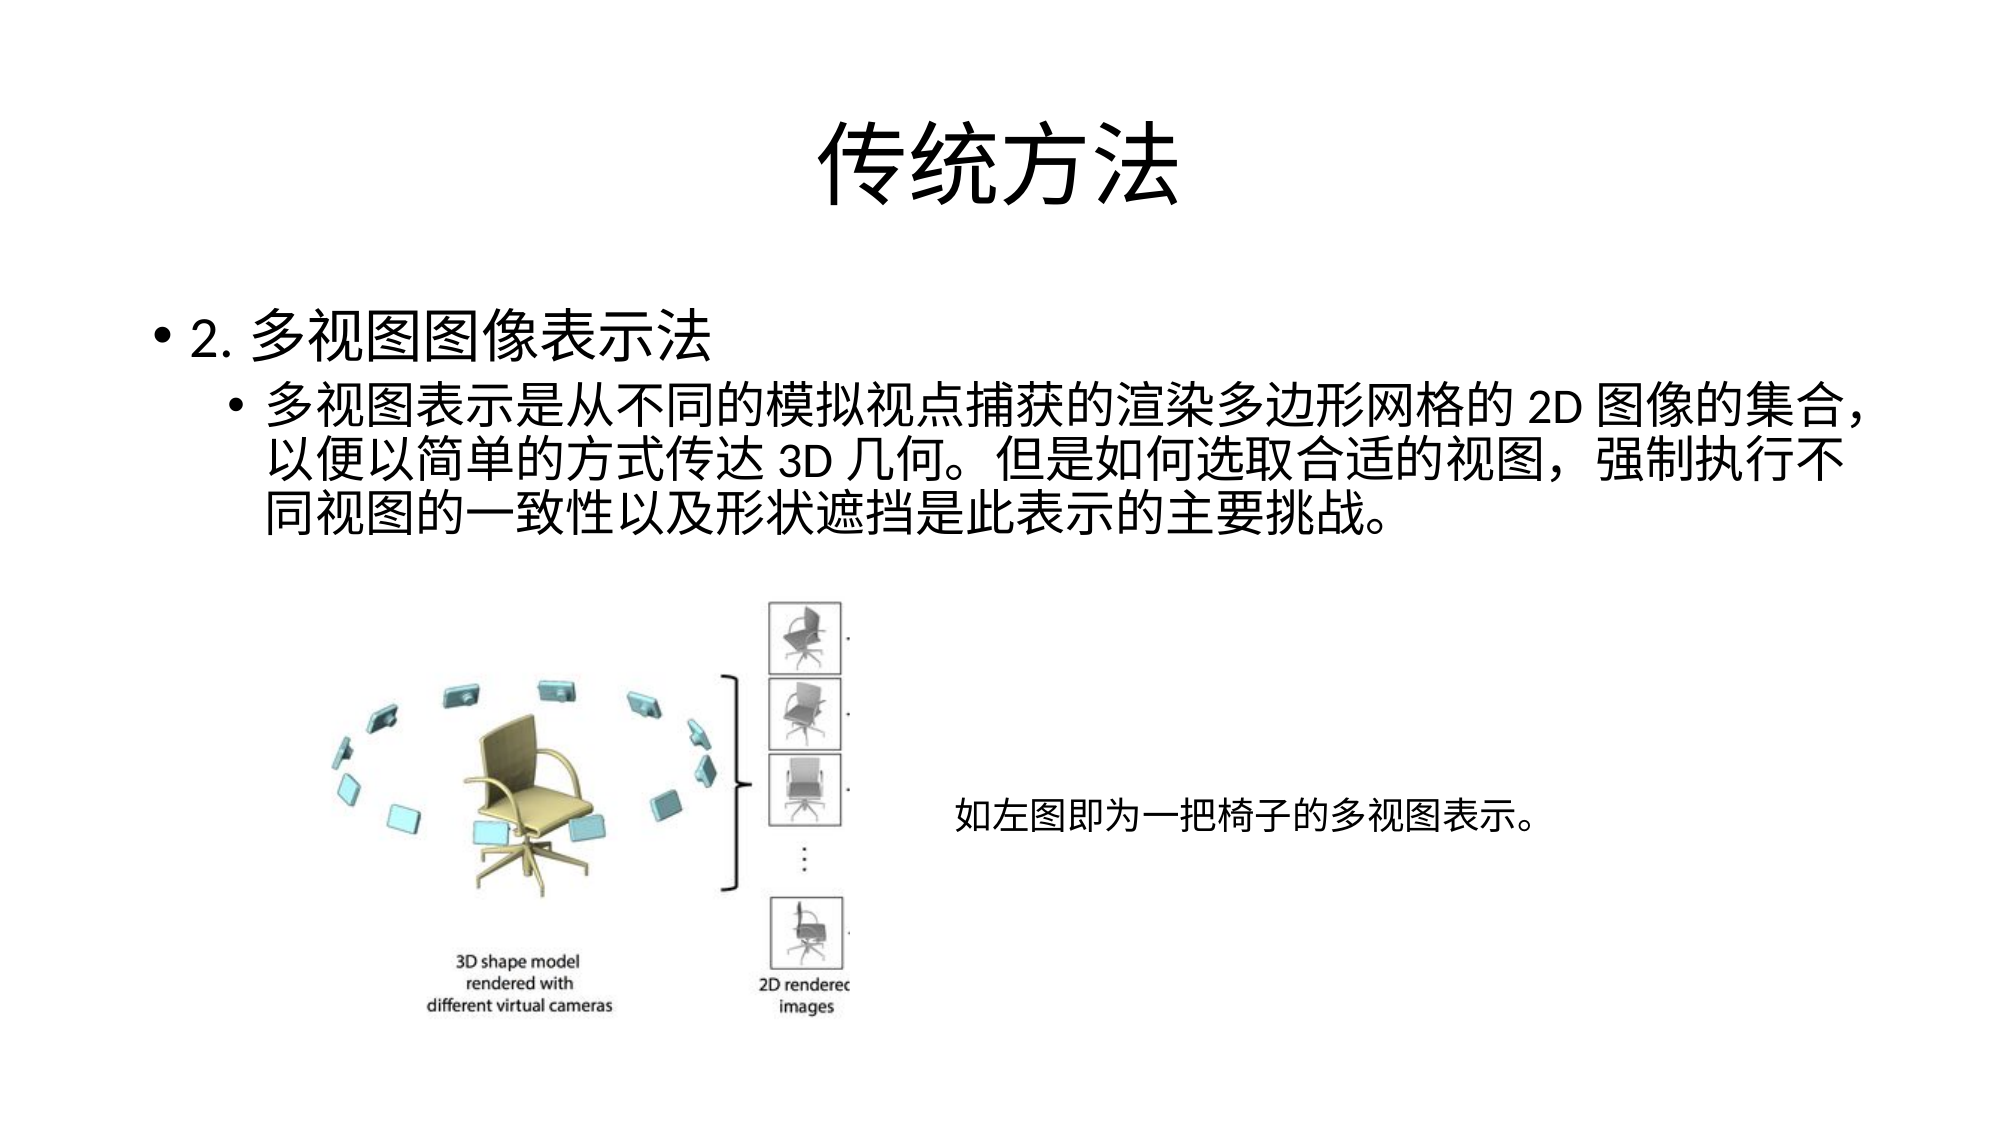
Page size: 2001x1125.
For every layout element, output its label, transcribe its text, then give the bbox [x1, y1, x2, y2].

title 传统方法 [137, 59, 1863, 278]
picture [284, 578, 850, 1052]
text_box 如左图即为一把椅子的多视图表示。 [940, 784, 1622, 845]
list 2.多视图图像表示法 多视图表示是从不同的模拟视点捕获的渲染多边形网格的2D图像的集合，以便以简单的方式传达3D几何。但是如何选取合适的视图，强制执行不同视图的一致性以及形状遮挡是此表示的主要挑战。 [137, 299, 1863, 1014]
